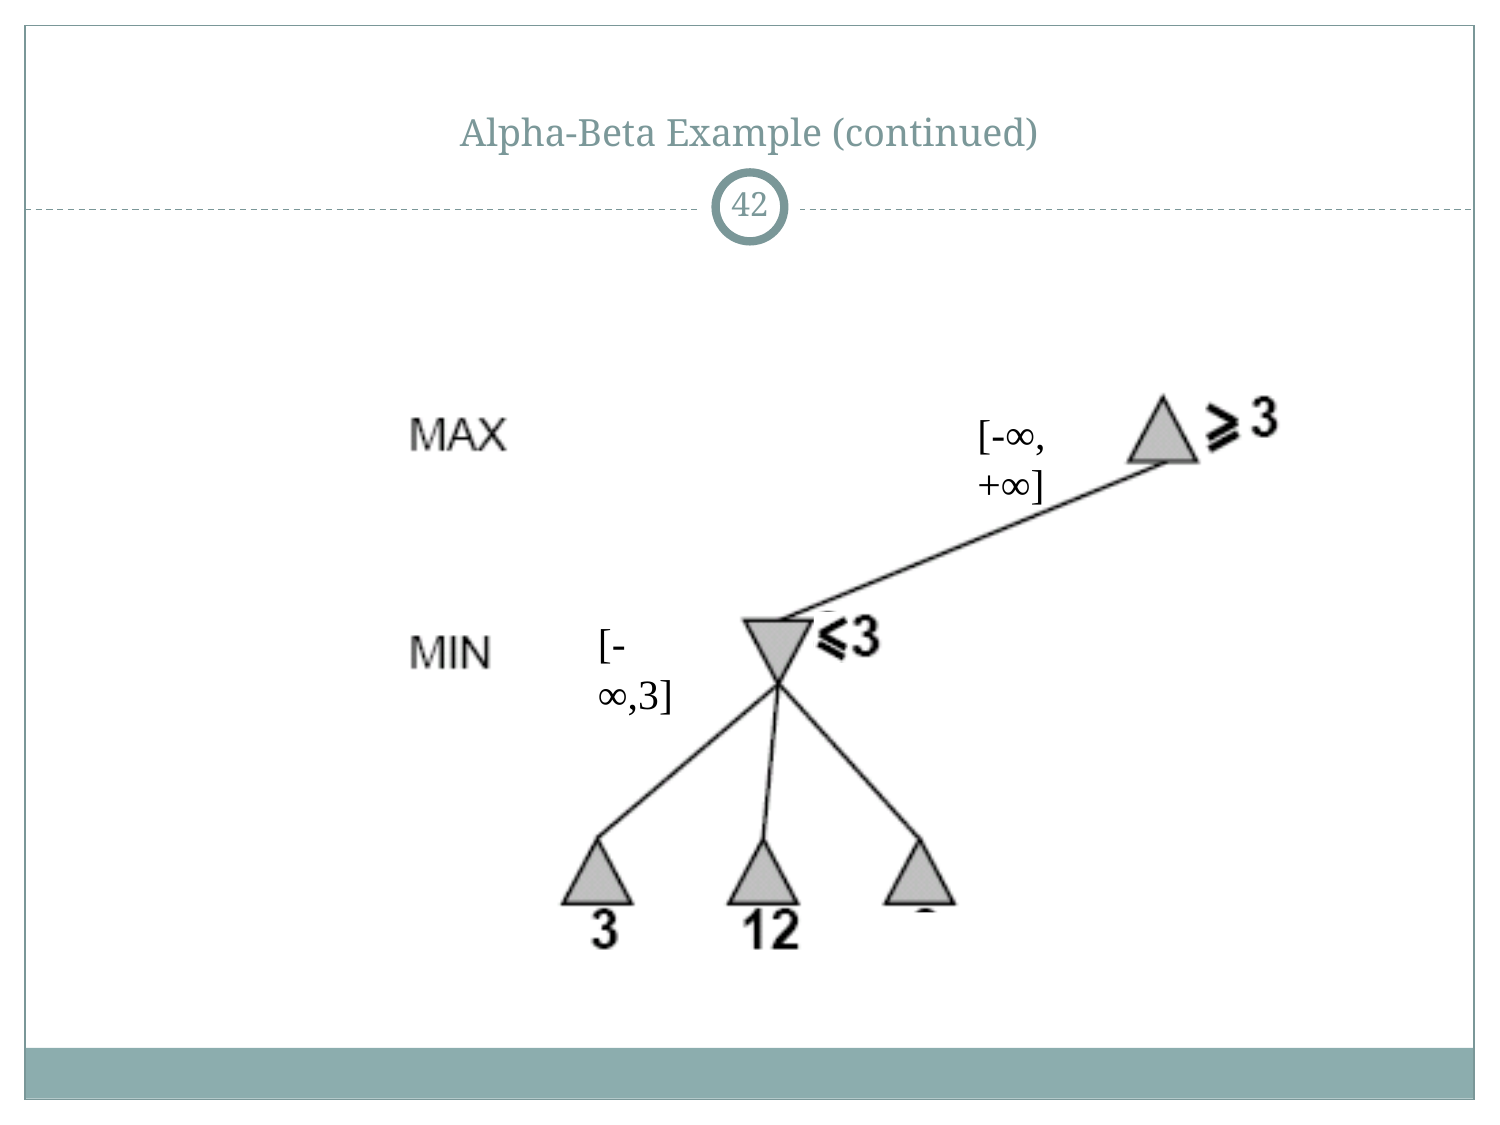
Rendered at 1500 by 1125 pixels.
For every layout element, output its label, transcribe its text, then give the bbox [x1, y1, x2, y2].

picture [287, 299, 1438, 999]
title Alpha-Beta Example (continued) [49, 37, 1450, 162]
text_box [814, 609, 888, 663]
slide_number ‹#› [712, 170, 788, 243]
